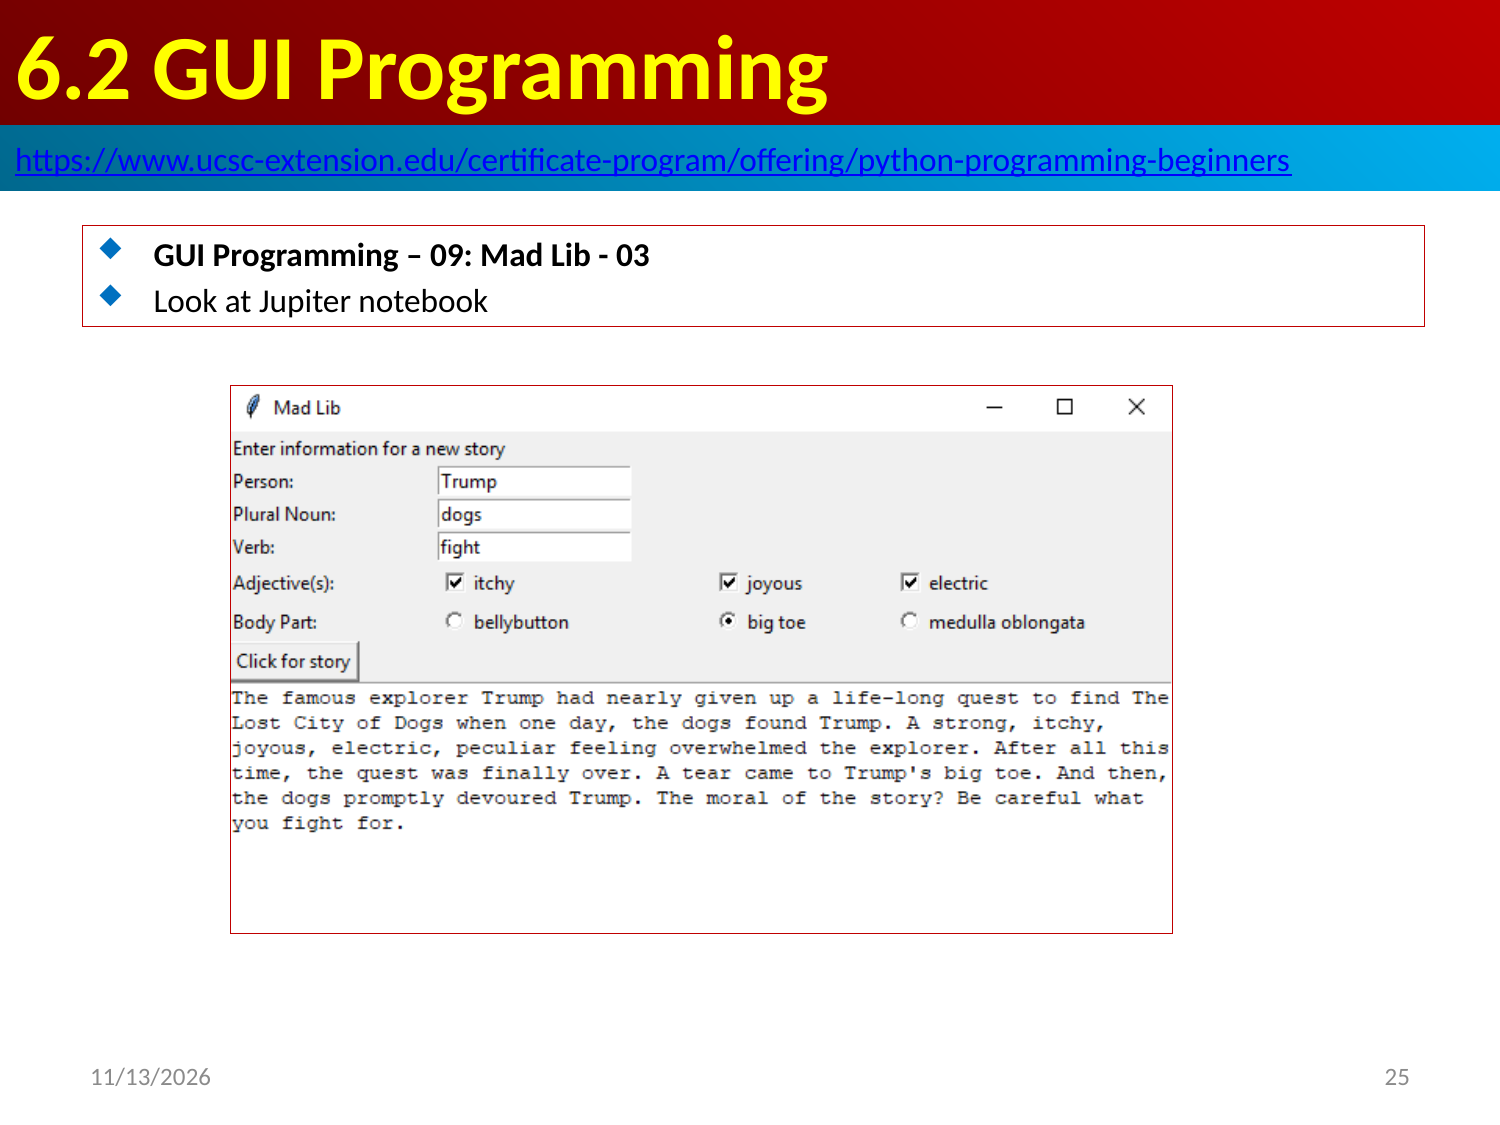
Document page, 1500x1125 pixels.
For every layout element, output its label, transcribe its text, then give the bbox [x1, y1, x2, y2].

slide_number 25 [1074, 1042, 1425, 1109]
picture [229, 385, 1173, 934]
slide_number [75, 1042, 425, 1109]
text_box https://www.ucsc-extension.edu/certificate-program/offering/python-programming-beginners [0, 125, 1500, 191]
subtitle GUI Programming – 09: Mad Lib - 03 Look at Jupiter notebook [82, 225, 1425, 327]
title 6.2 GUI Programming [0, 0, 1500, 125]
